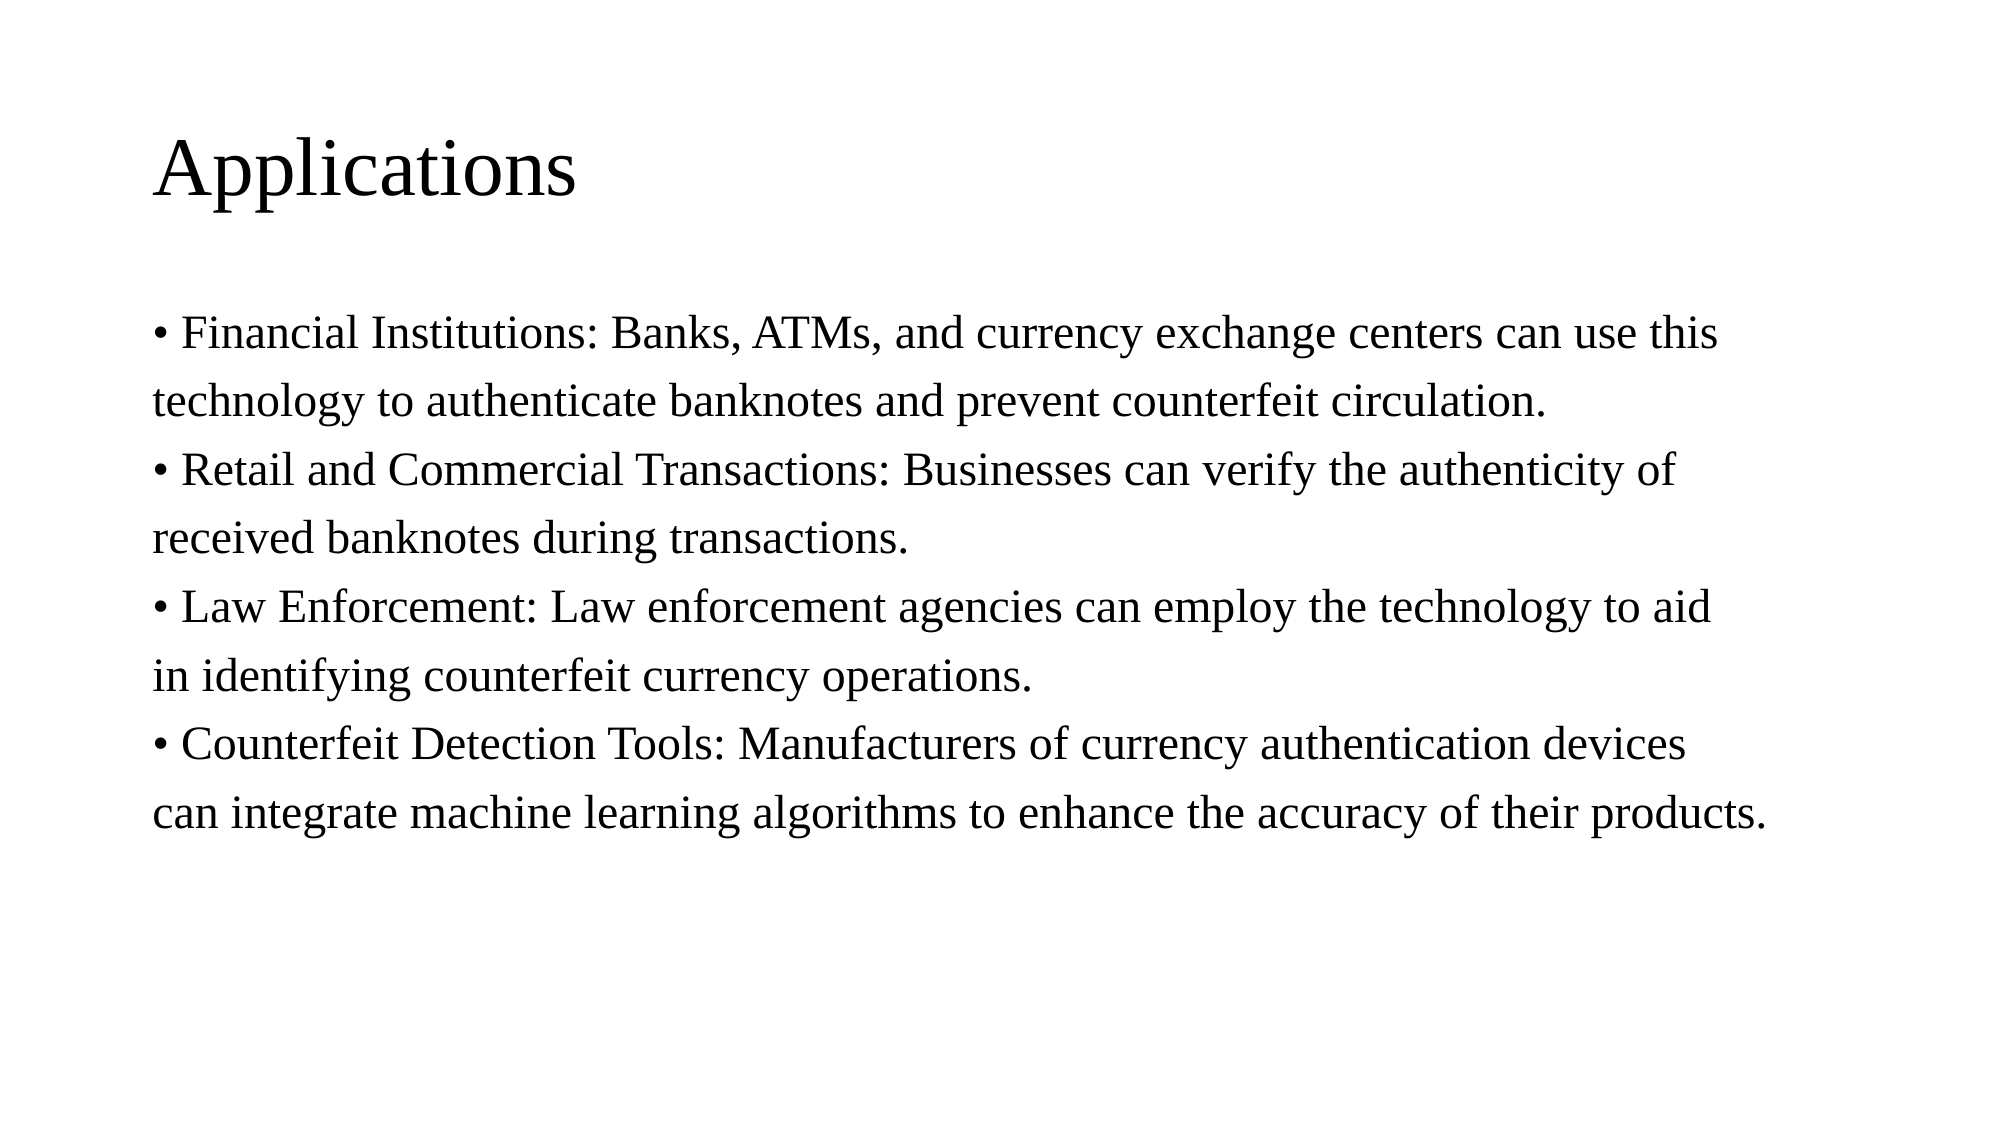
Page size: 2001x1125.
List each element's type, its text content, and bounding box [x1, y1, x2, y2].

list • Financial Institutions: Banks, ATMs, and currency exchange centers can use this technology to authenticate banknotes and prevent counterfeit circulation. • Retail and Commercial Transactions: Businesses can verify the authenticity of received banknotes during transactions. • Law Enforcement: Law enforcement agencies can employ the technology to aid in identifying counterfeit currency operations. • Counterfeit Detection Tools: Manufacturers of currency authentication devices can integrate machine learning algorithms to enhance the accuracy of their products. [137, 299, 1863, 1014]
title Applications [137, 59, 1863, 278]
